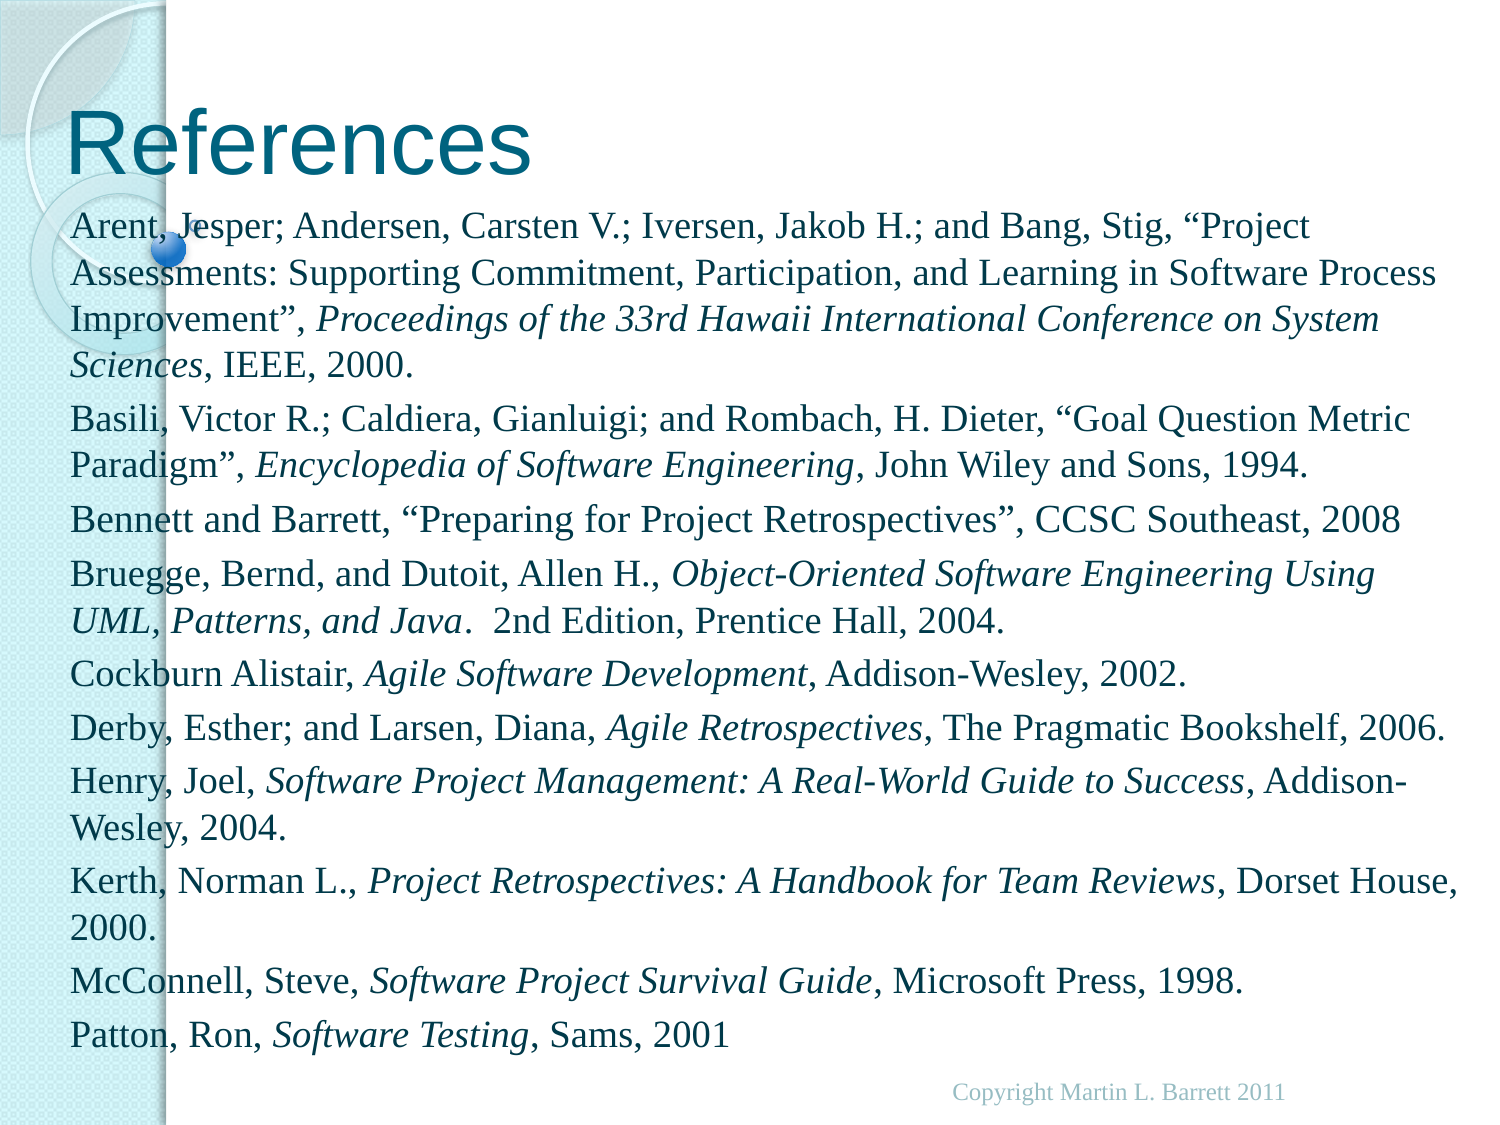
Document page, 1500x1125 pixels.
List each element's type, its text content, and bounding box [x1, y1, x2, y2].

title References [50, 75, 1400, 199]
footer Copyright Martin L. Barrett 2011 [937, 1034, 1413, 1113]
subtitle Arent, Jesper; Andersen, Carsten V.; Iversen, Jakob H.; and Bang, Stig, “Project Assessments: Supporting Commitment, Participation, and Learning in Software Process Improvement”, Proceedings of the 33rd Hawaii International Conference on System Sciences, IEEE, 2000. Basili, Victor R.; Caldiera, Gianluigi; and Rombach, H. Dieter, “Goal Question Metric Paradigm”, Encyclopedia of Software Engineering, John Wiley and Sons, 1994. Bennett and Barrett, “Preparing for Project Retrospectives”, CCSC Southeast, 2008 Bruegge, Bernd, and Dutoit, Allen H., Object-Oriented Software Engineering Using UML, Patterns, and Java. 2nd Edition, Prentice Hall, 2004. Cockburn Alistair, Agile Software Development, Addison-Wesley, 2002. Derby, Esther; and Larsen, Diana, Agile Retrospectives, The Pragmatic Bookshelf, 2006. Henry, Joel, Software Project Management: A Real-World Guide to Success, Addison-Wesley, 2004. Kerth, Norman L., Project Retrospectives: A Handbook for Team Reviews, Dorset House, 2000. McConnell, Steve, Software Project Survival Guide, Microsoft Press, 1998. Patton, Ron, Software Testing, Sams, 2001 [49, 199, 1476, 1088]
